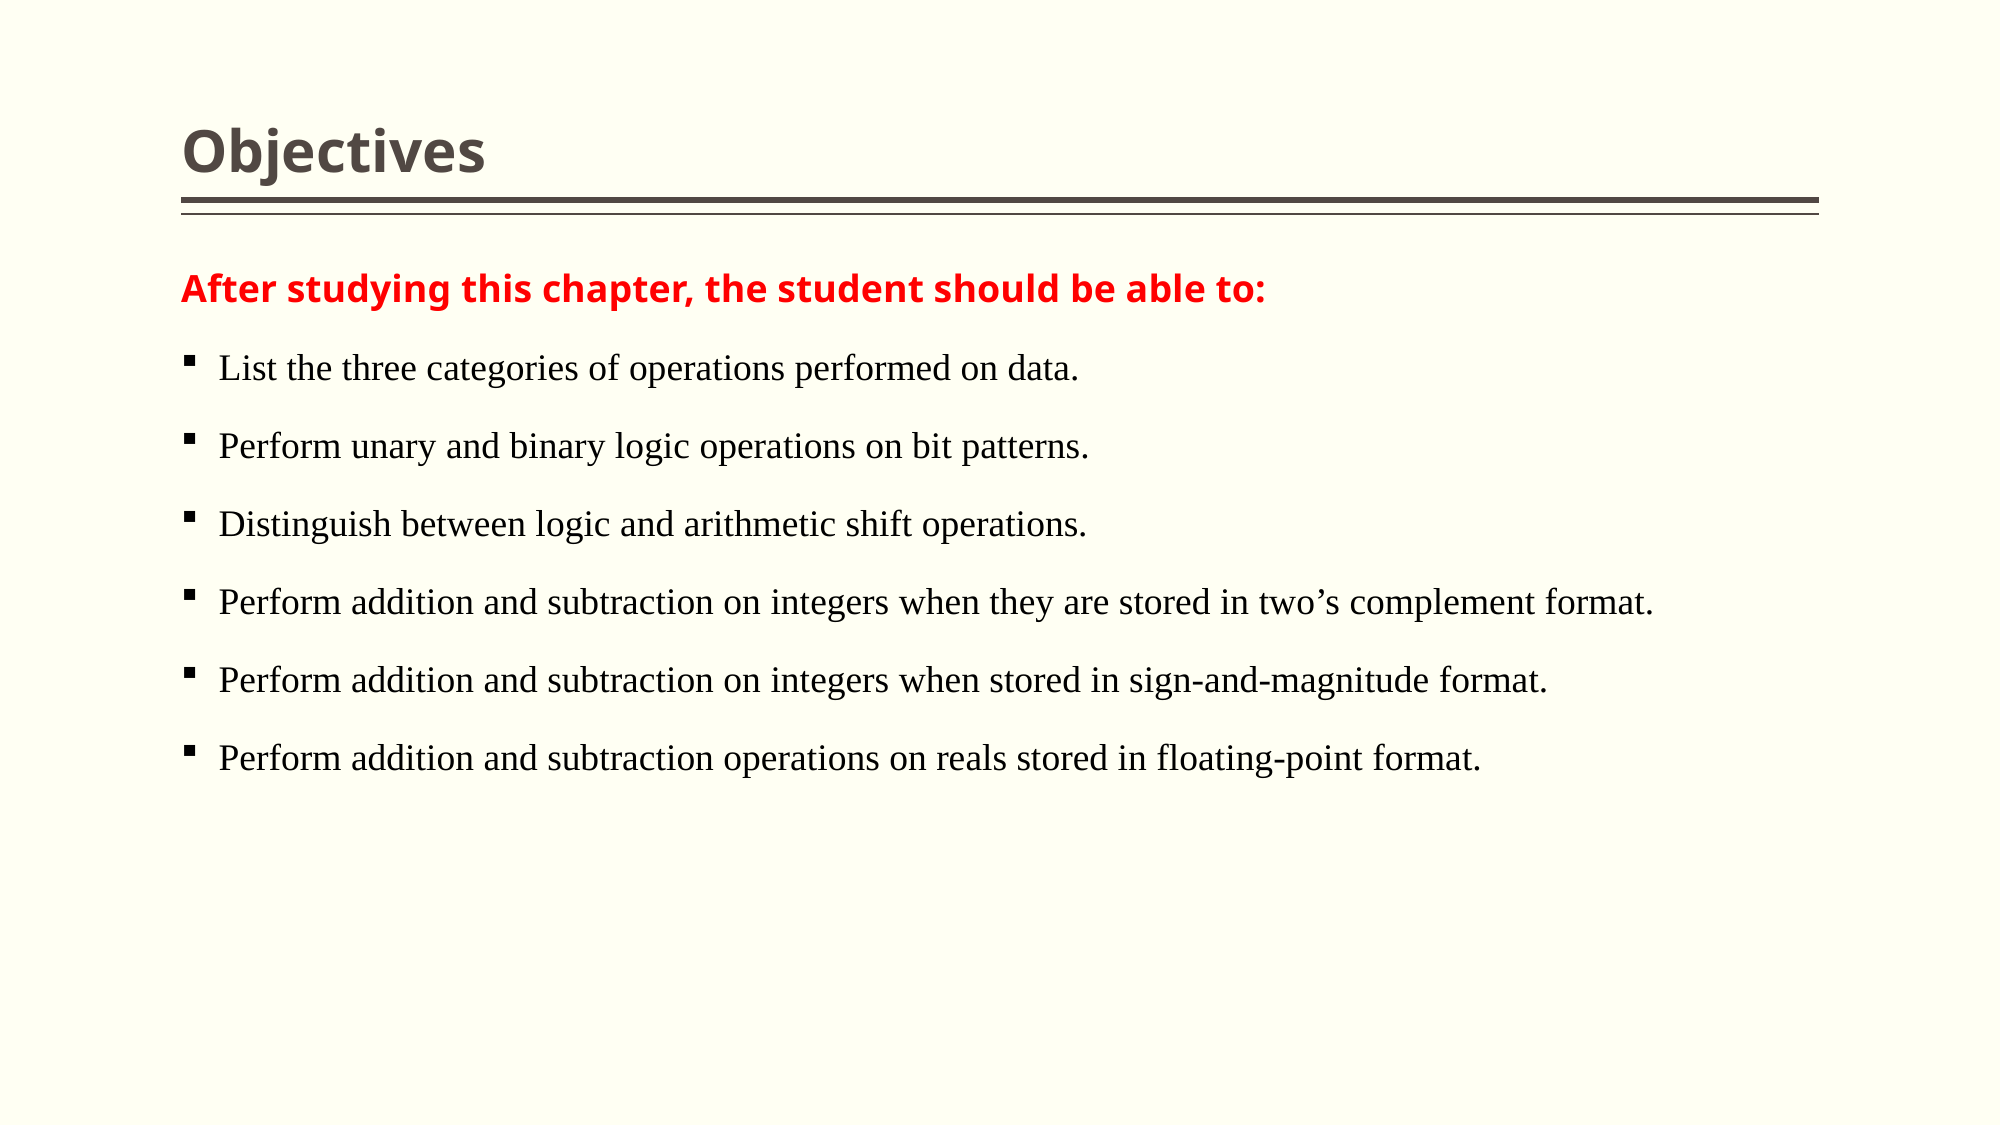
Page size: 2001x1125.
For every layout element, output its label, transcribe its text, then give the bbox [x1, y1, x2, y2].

list After studying this chapter, the student should be able to: List the three categories of operations performed on data. Perform unary and binary logic operations on bit patterns. Distinguish between logic and arithmetic shift operations. Perform addition and subtraction on integers when they are stored in two’s complement format. Perform addition and subtraction on integers when stored in sign-and-magnitude format. Perform addition and subtraction operations on reals stored in floating-point format. [181, 262, 1819, 1013]
title Objectives [181, 12, 1819, 193]
